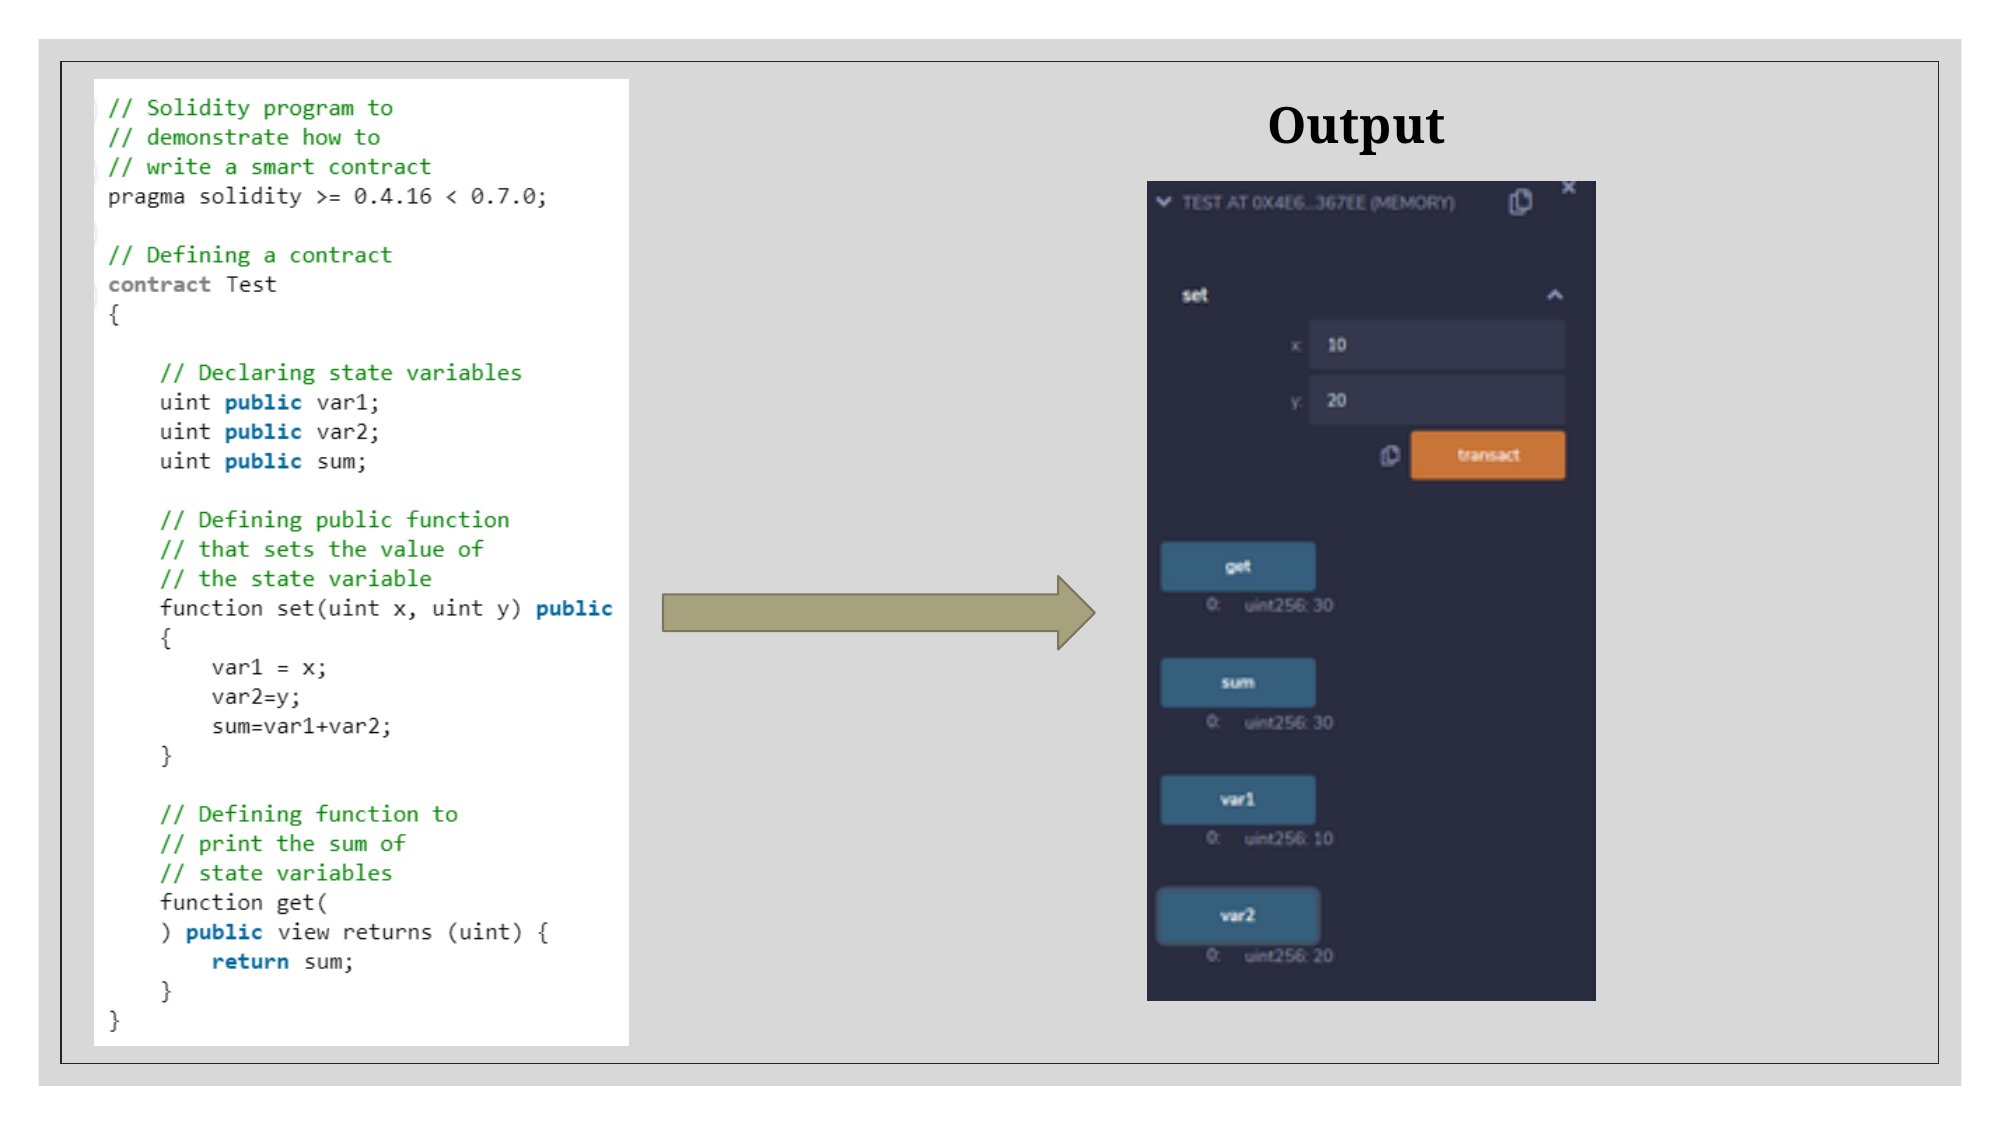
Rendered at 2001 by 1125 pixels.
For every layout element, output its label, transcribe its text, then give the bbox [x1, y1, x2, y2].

picture [1147, 181, 1596, 1001]
text_box [661, 575, 1096, 651]
picture [93, 79, 629, 1046]
text_box Output [1252, 86, 1461, 161]
